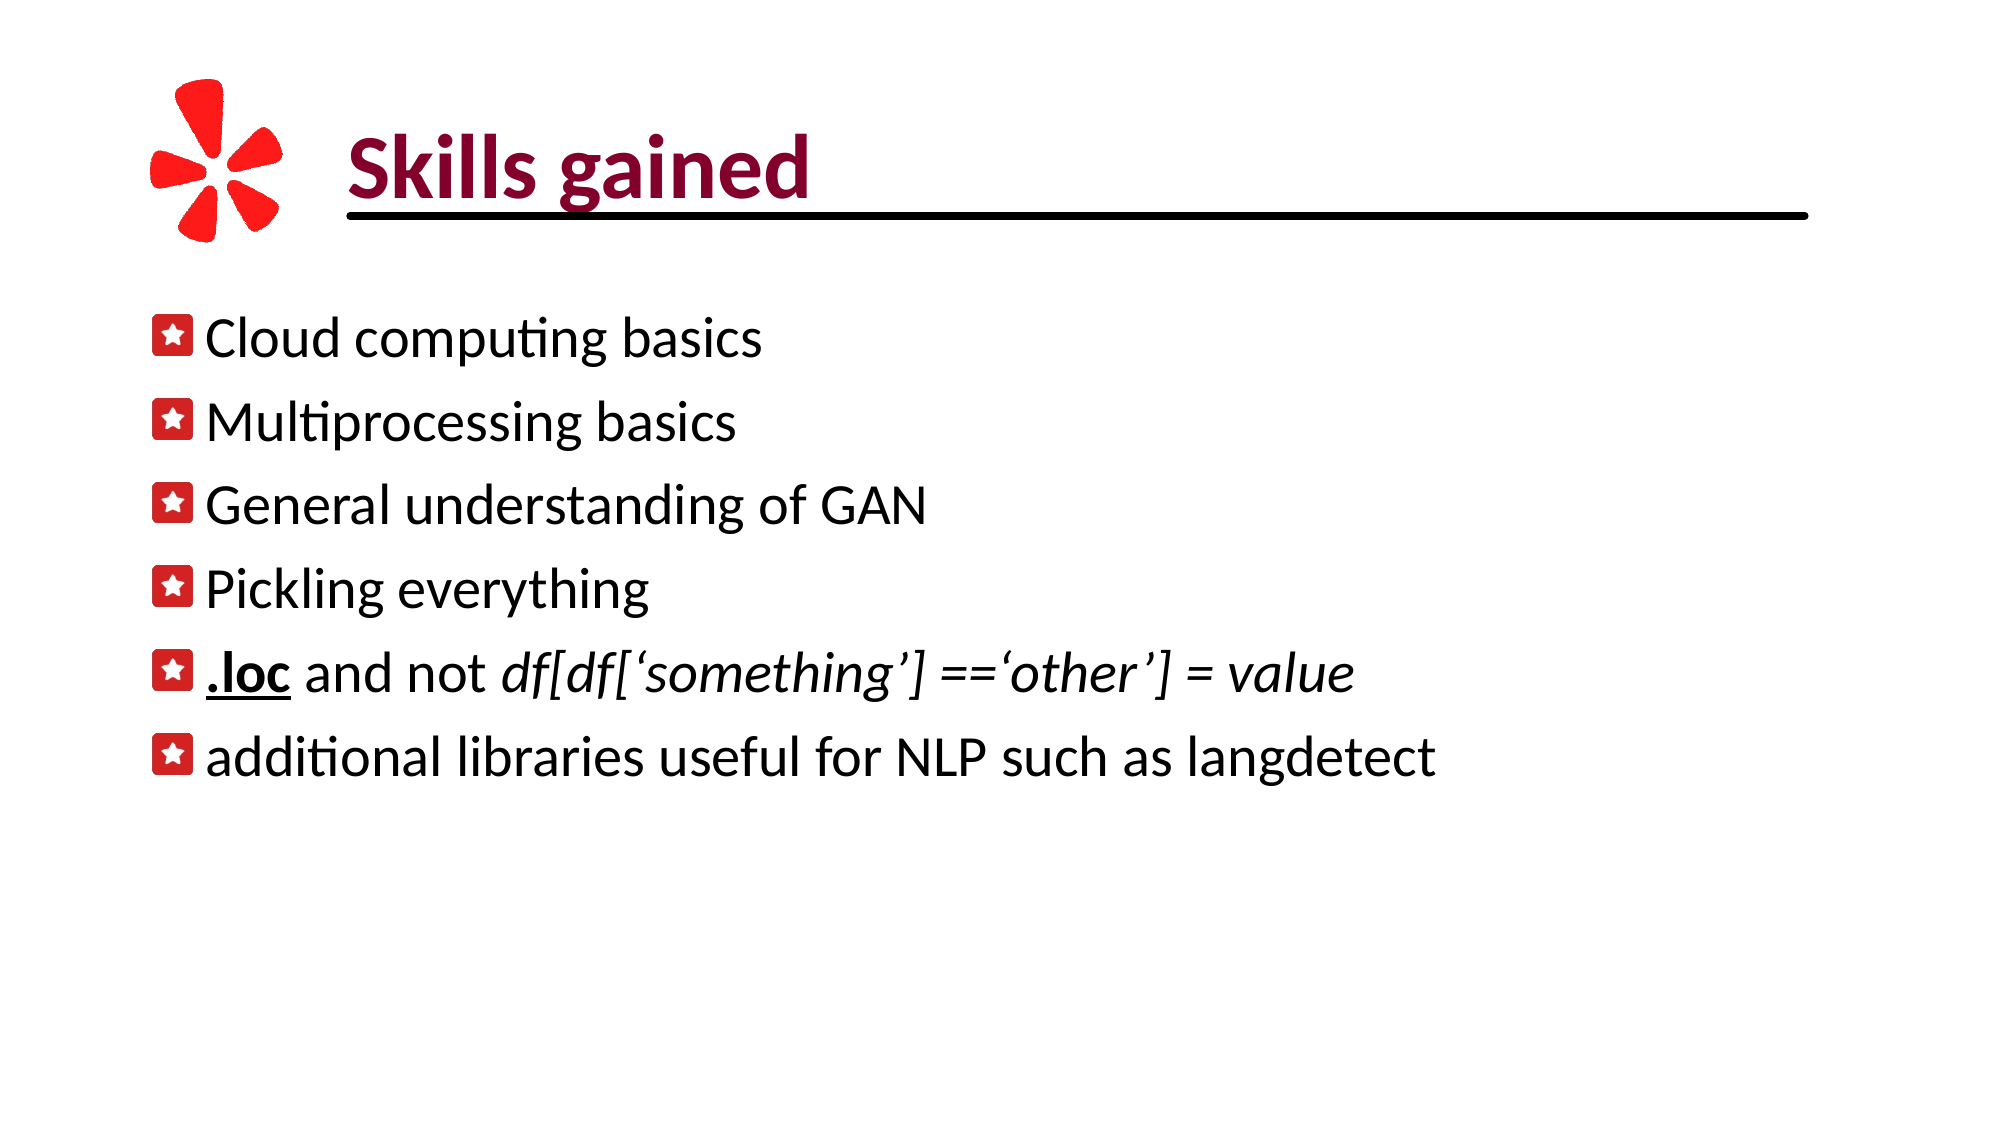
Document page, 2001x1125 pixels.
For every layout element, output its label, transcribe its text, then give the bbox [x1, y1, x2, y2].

picture [152, 649, 193, 691]
picture [152, 314, 193, 356]
picture [137, 72, 290, 265]
picture [152, 398, 193, 440]
picture [152, 482, 193, 523]
title Skills gained [332, 59, 1863, 278]
picture [152, 565, 193, 607]
picture [152, 733, 193, 775]
list Cloud computing basics Multiprocessing basics General understanding of GAN Pickling everything .loc and not df[df[‘something’] ==‘other’] = value additional libraries useful for NLP such as langdetect [137, 299, 1863, 1014]
